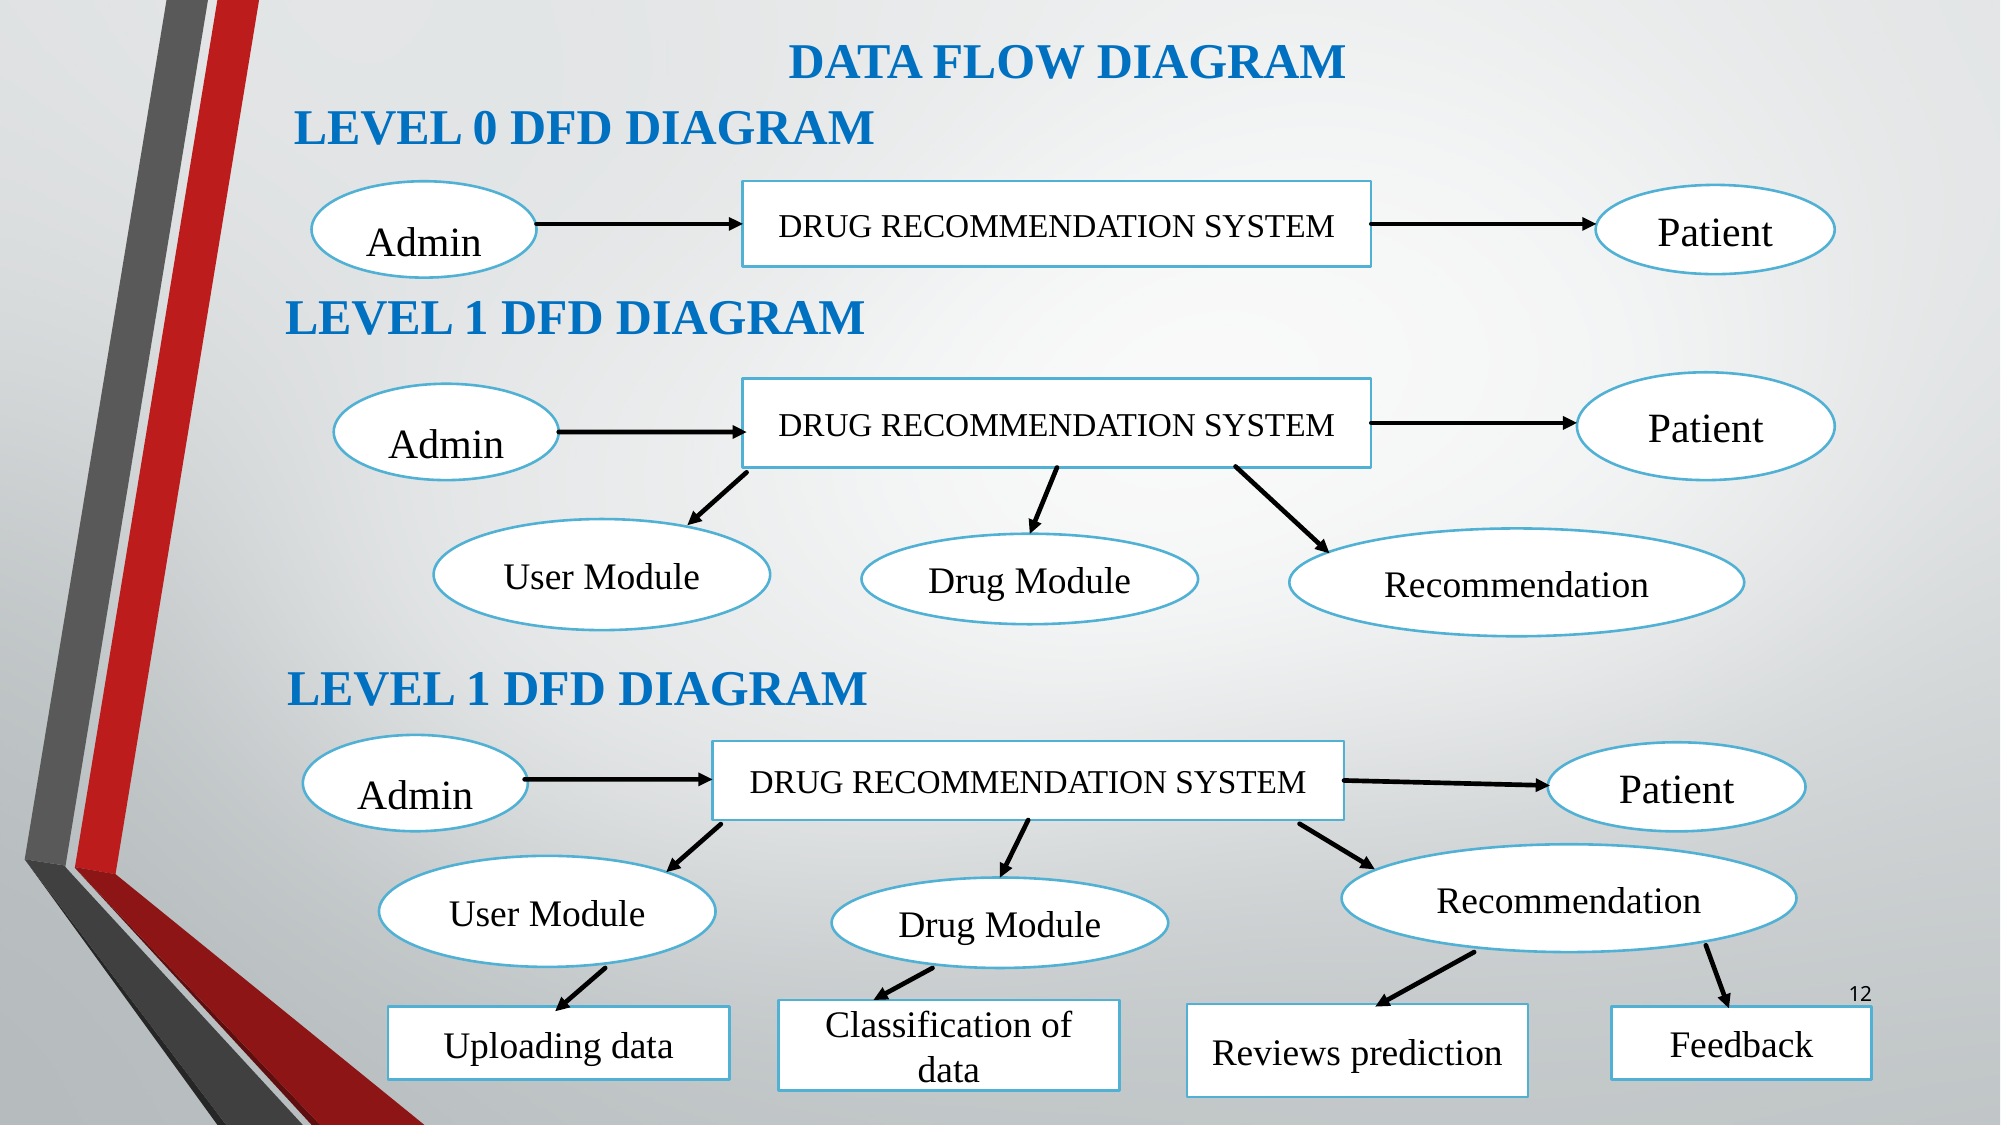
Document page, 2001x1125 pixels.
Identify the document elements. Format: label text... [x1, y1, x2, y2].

text_box Reviews prediction [1186, 1003, 1529, 1098]
text_box DATA FLOW DIAGRAM [658, 21, 1477, 140]
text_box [555, 967, 606, 1012]
text_box Uploading data [387, 1005, 731, 1081]
text_box DRUG RECOMMENDATION SYSTEM [741, 377, 1372, 469]
text_box User Module [377, 854, 717, 969]
text_box Feedback [1610, 1005, 1873, 1081]
text_box User Module [432, 517, 772, 632]
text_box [1029, 467, 1058, 535]
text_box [999, 819, 1029, 878]
text_box DRUG RECOMMENDATION SYSTEM [741, 180, 1372, 268]
text_box Patient [1575, 370, 1837, 482]
text_box LEVEL 1 DFD DIAGRAM [270, 276, 899, 352]
text_box Patient [1594, 183, 1837, 276]
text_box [1299, 823, 1376, 870]
text_box Drug Module [830, 876, 1170, 970]
text_box Classification of data [777, 999, 1121, 1092]
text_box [873, 967, 933, 1001]
slide_number 12 [1796, 965, 1887, 1025]
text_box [1343, 780, 1550, 786]
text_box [1235, 466, 1330, 554]
text_box Recommendation [1340, 842, 1798, 954]
text_box DRUG RECOMMENDATION SYSTEM [711, 740, 1345, 821]
text_box Drug Module [860, 532, 1200, 626]
text_box Patient [1546, 740, 1807, 833]
text_box Admin [332, 382, 560, 482]
text_box Admin [301, 733, 530, 833]
text_box Admin [310, 179, 538, 276]
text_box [1705, 944, 1730, 1009]
text_box LEVEL 0 DFD DIAGRAM [220, 86, 949, 193]
text_box Recommendation [1288, 527, 1746, 638]
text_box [1375, 951, 1475, 1007]
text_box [687, 472, 747, 526]
text_box LEVEL 1 DFD DIAGRAM [259, 647, 938, 723]
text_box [666, 823, 722, 873]
